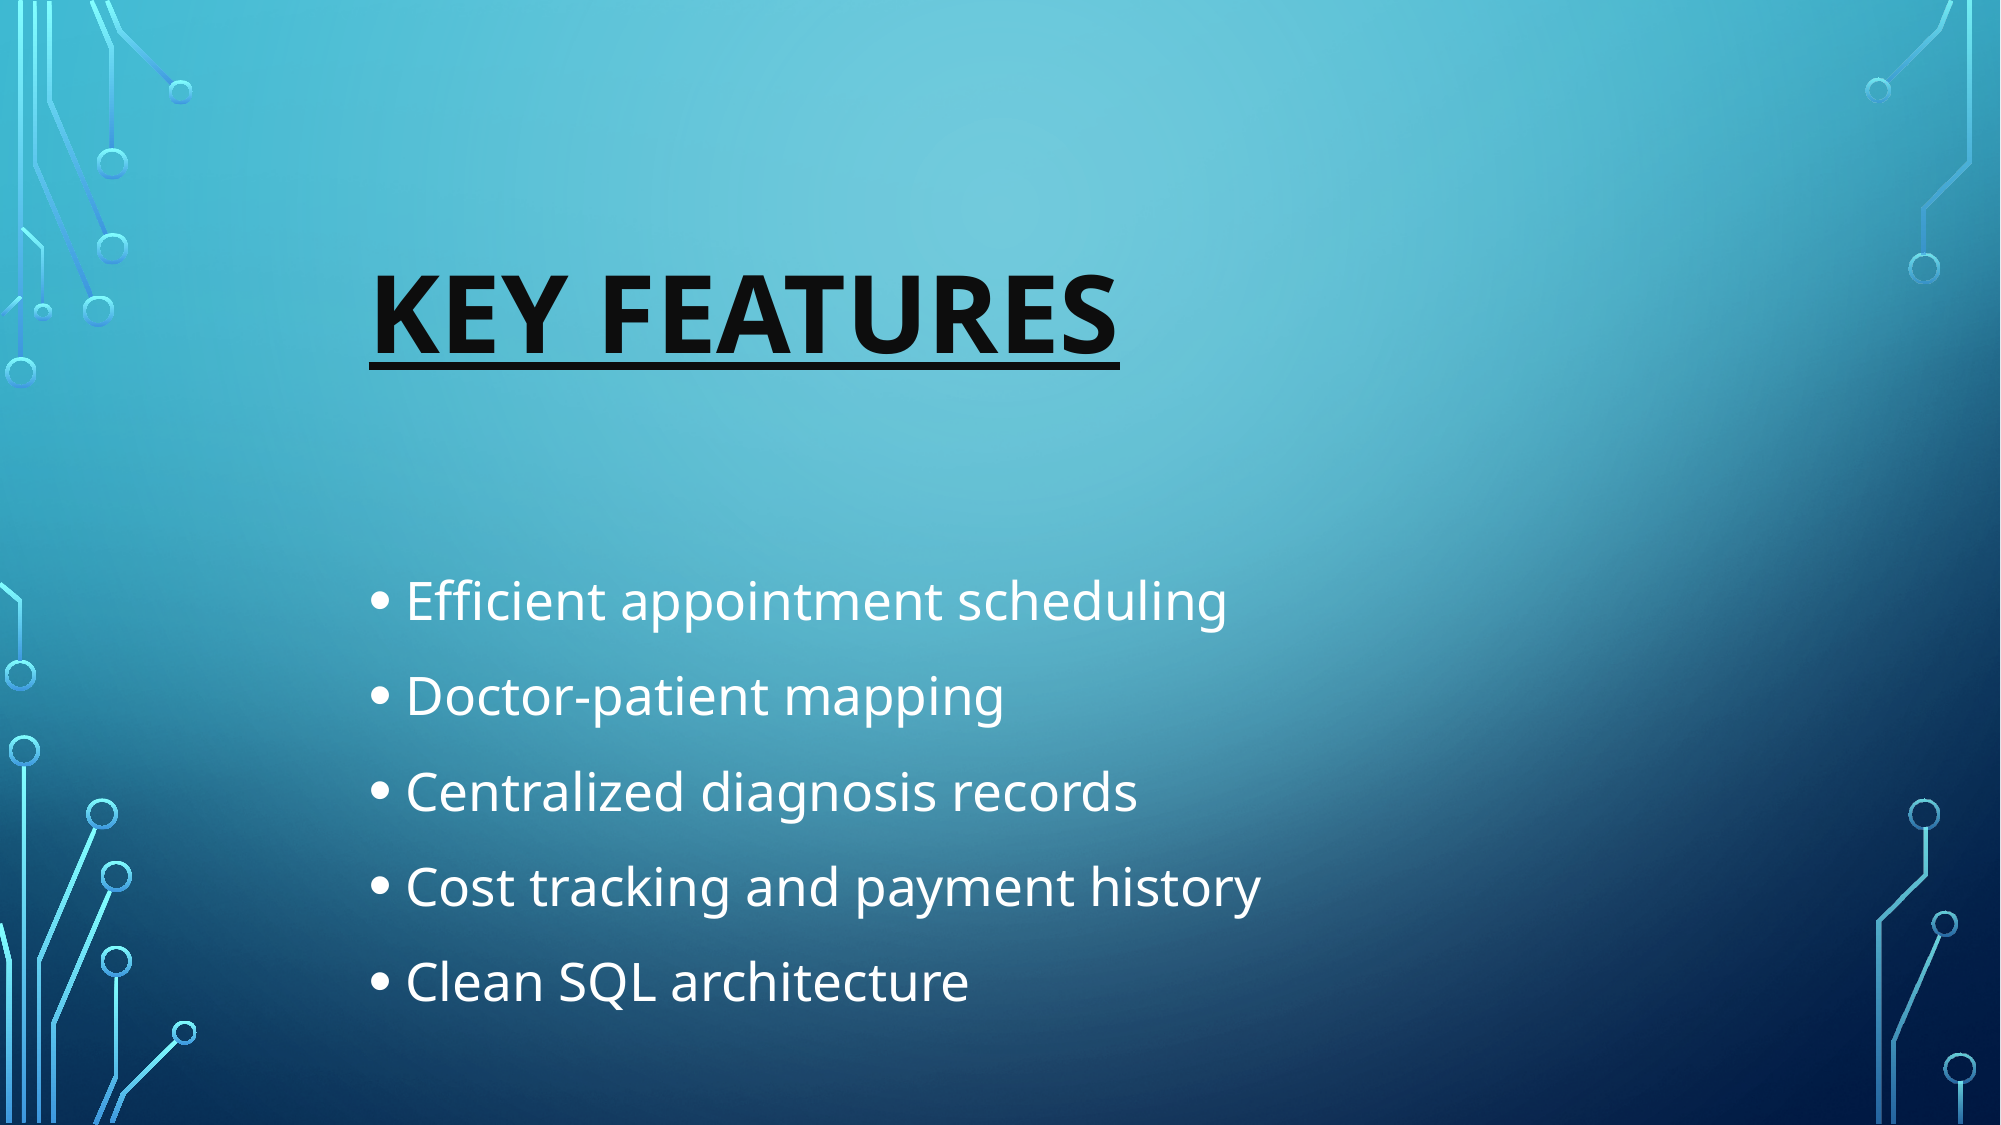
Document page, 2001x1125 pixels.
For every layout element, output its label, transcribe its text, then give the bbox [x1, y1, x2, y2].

list Efficient appointment scheduling Doctor-patient mapping Centralized diagnosis records Cost tracking and payment history Clean SQL architecture [353, 547, 1647, 1025]
title Key Features [353, 69, 1647, 385]
